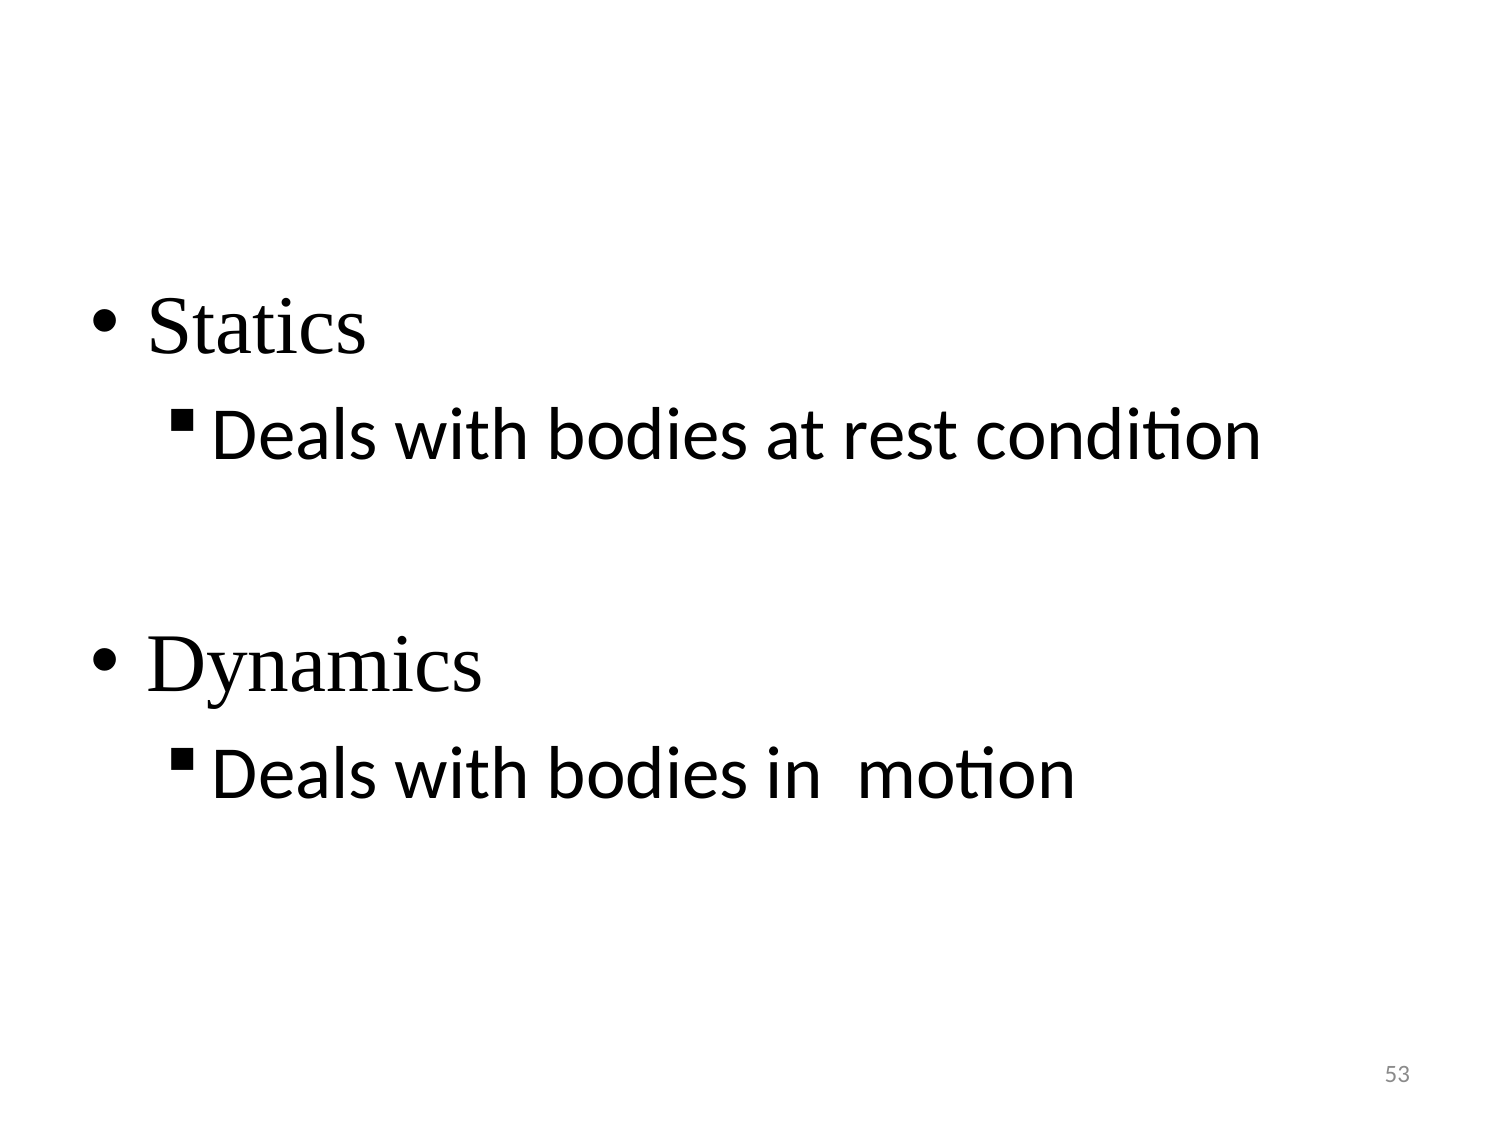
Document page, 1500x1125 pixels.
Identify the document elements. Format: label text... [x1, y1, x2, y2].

list Statics Deals with bodies at rest condition Dynamics Deals with bodies in motion [75, 262, 1425, 1005]
slide_number 53 [1074, 1042, 1425, 1103]
